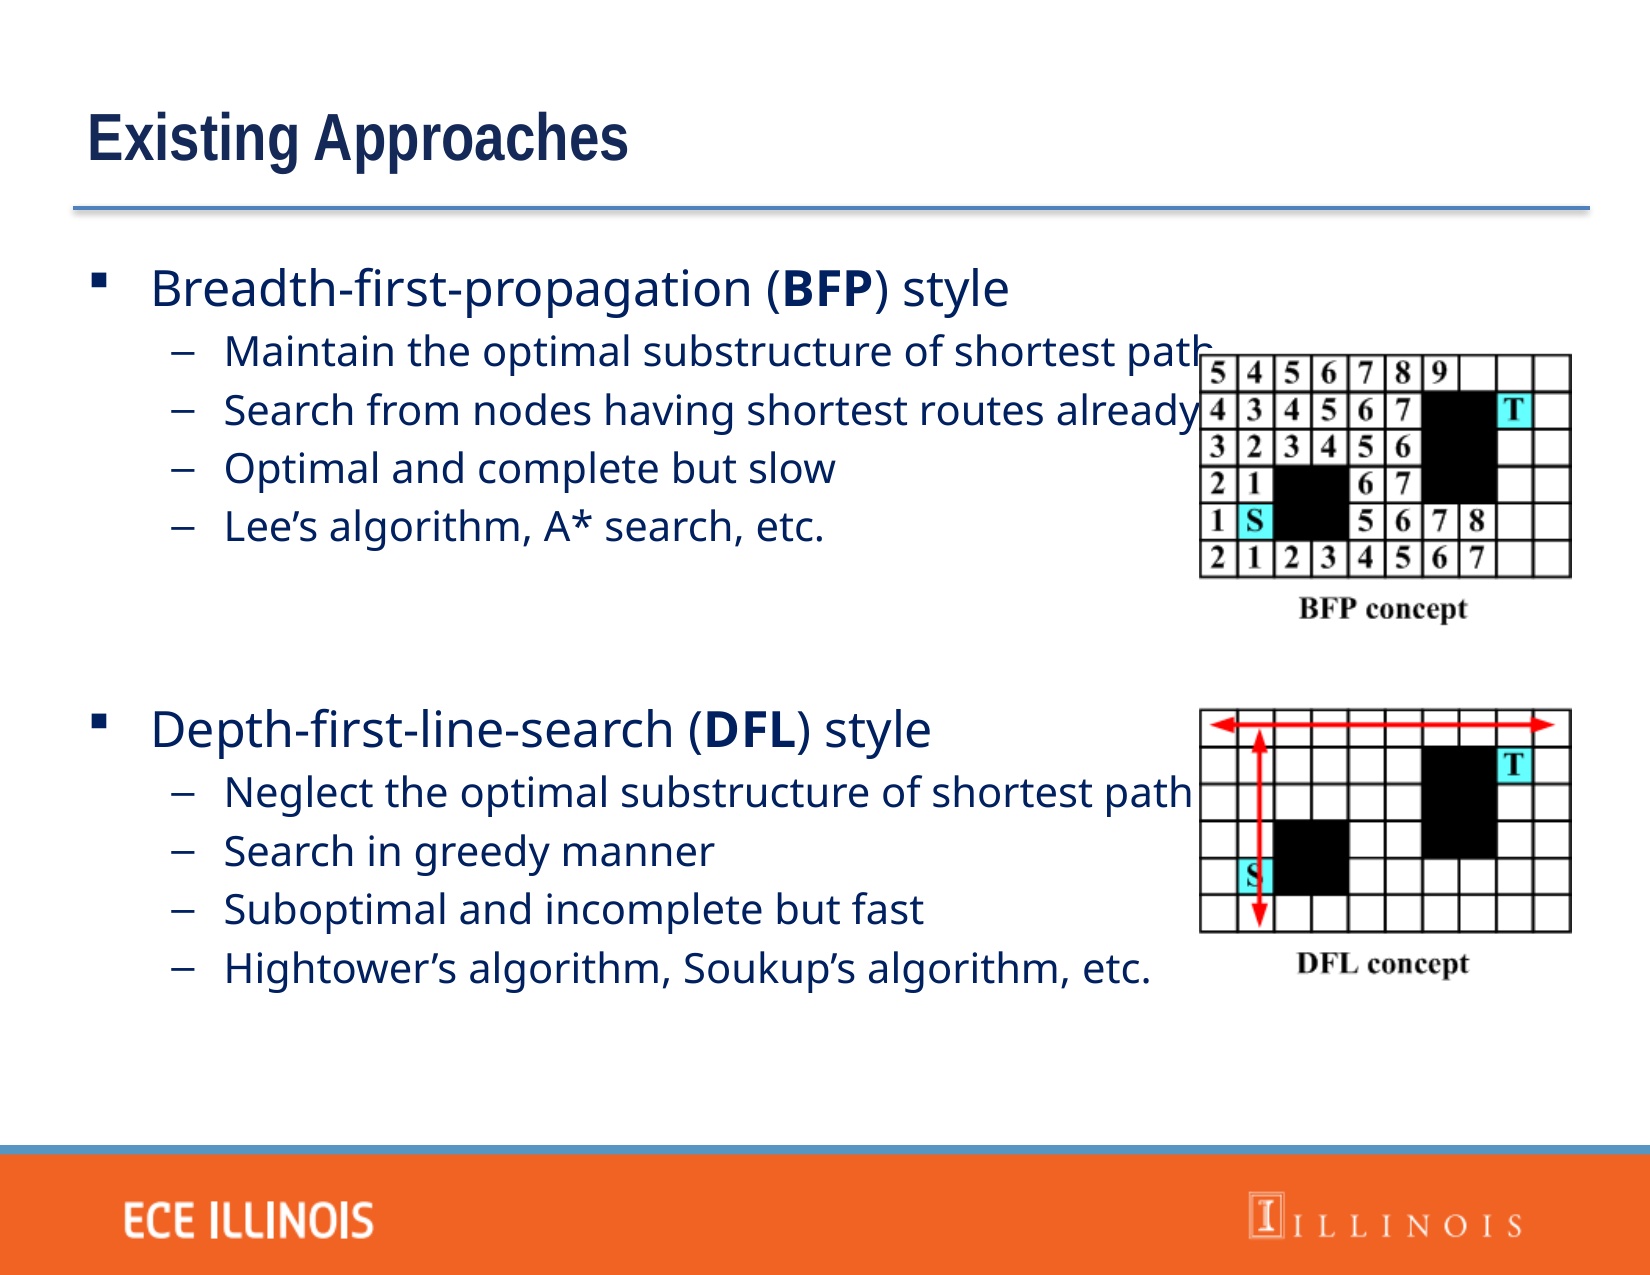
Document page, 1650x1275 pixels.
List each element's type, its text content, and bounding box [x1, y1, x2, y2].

list Breadth-first-propagation (BFP) style Maintain the optimal substructure of shortest path Search from nodes having shortest routes already Optimal and complete but slow Lee’s algorithm, A* search, etc. Depth-first-line-search (DFL) style Neglect the optimal substructure of shortest path Search in greedy manner Suboptimal and incomplete but fast Hightower’s algorithm, Soukup’s algorithm, etc. [72, 249, 1590, 1107]
picture [1199, 348, 1572, 984]
list Existing Approaches [72, 86, 840, 209]
